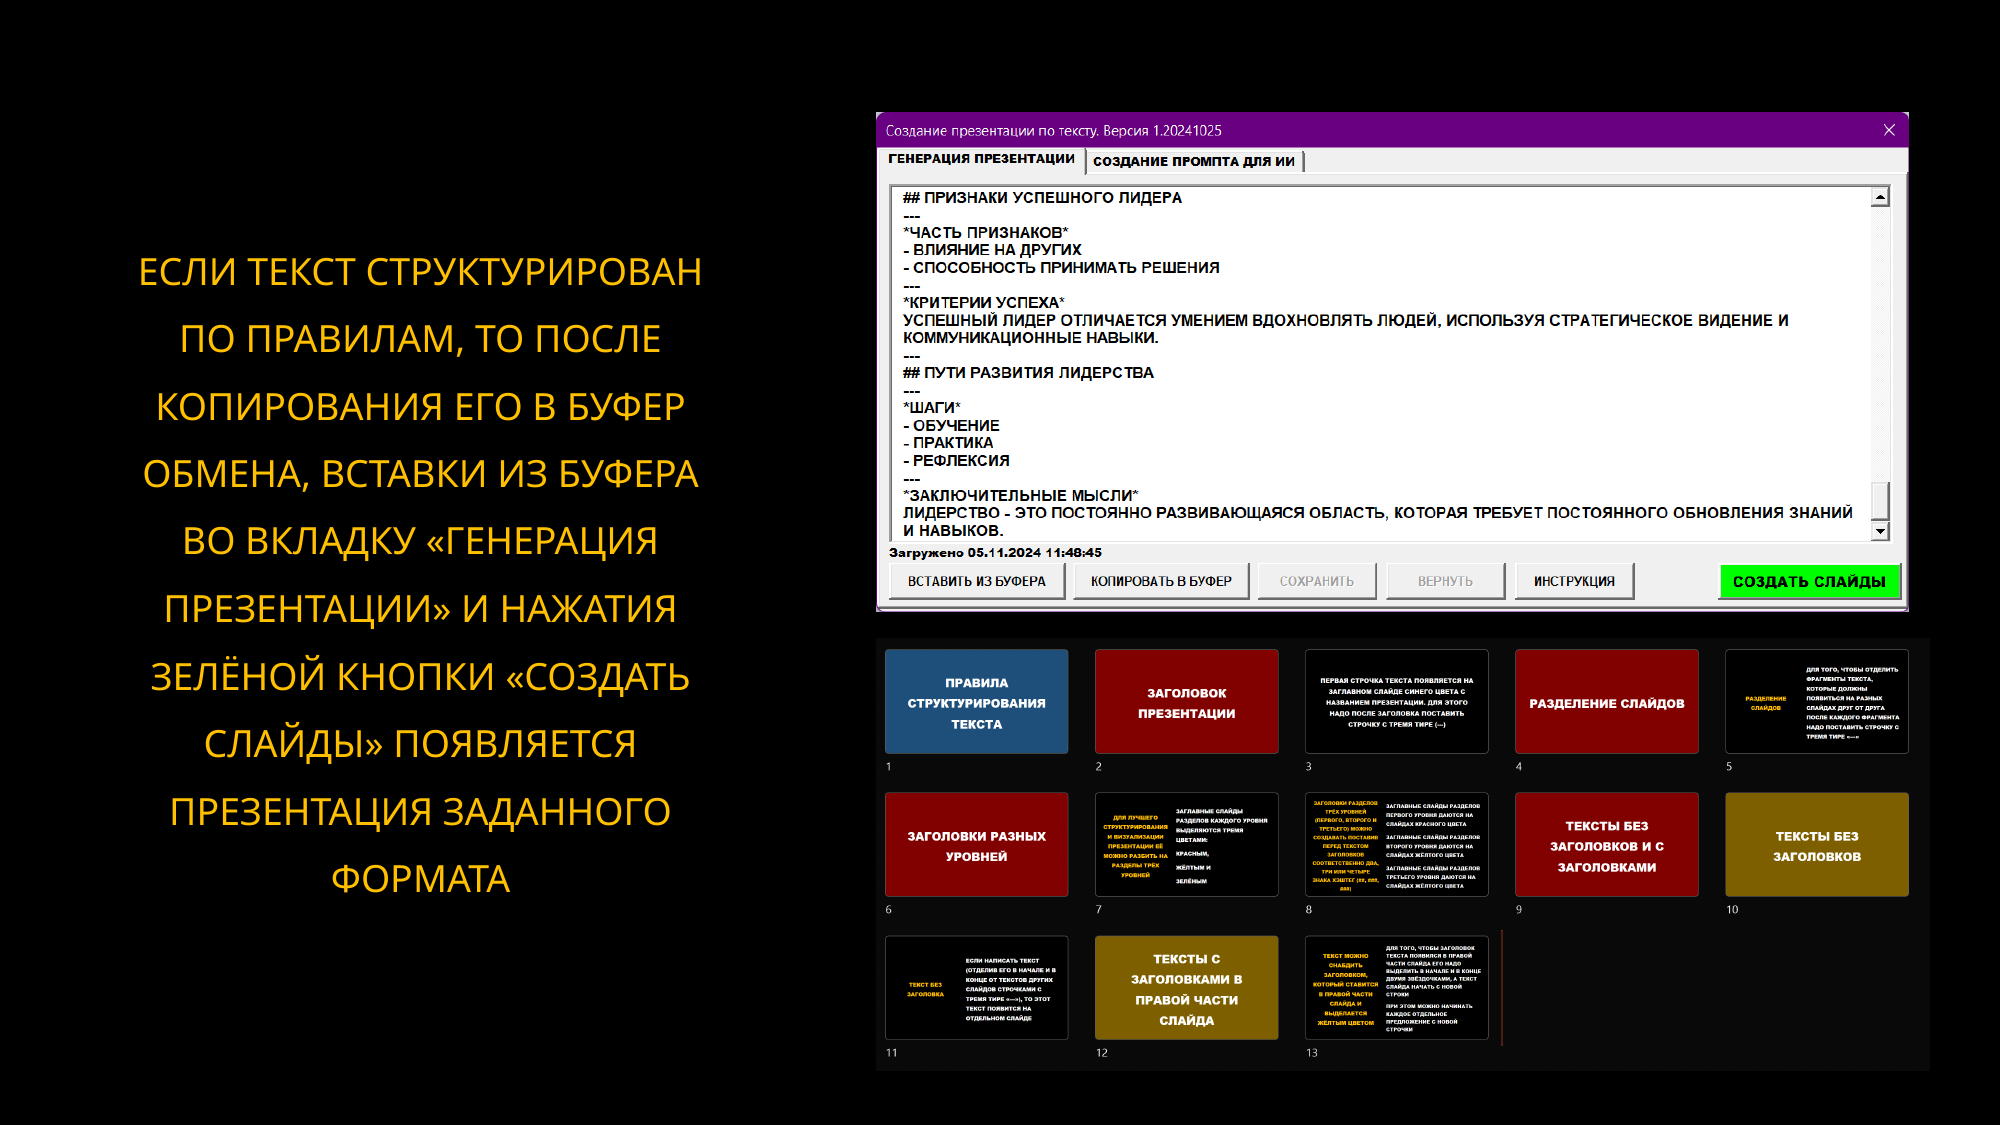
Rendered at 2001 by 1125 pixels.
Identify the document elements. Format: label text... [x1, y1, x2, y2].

picture [876, 112, 1909, 612]
title ЕСЛИ ТЕКСТ СТРУКТУРИРОВАН ПО ПРАВИЛАМ, ТО ПОСЛЕ КОПИРОВАНИЯ ЕГО В БУФЕР ОБМЕНА, ВСТАВКИ ИЗ БУФЕРА ВО ВКЛАДКУ «ГЕНЕРАЦИЯ ПРЕЗЕНТАЦИИ» И НАЖАТИЯ ЗЕЛЁНОЙ КНОПКИ «СОЗДАТЬ СЛАЙДЫ» ПОЯВЛЯЕТСЯ ПРЕЗЕНТАЦИЯ ЗАДАННОГО ФОРМАТА [99, 136, 742, 989]
picture [876, 638, 1930, 1071]
